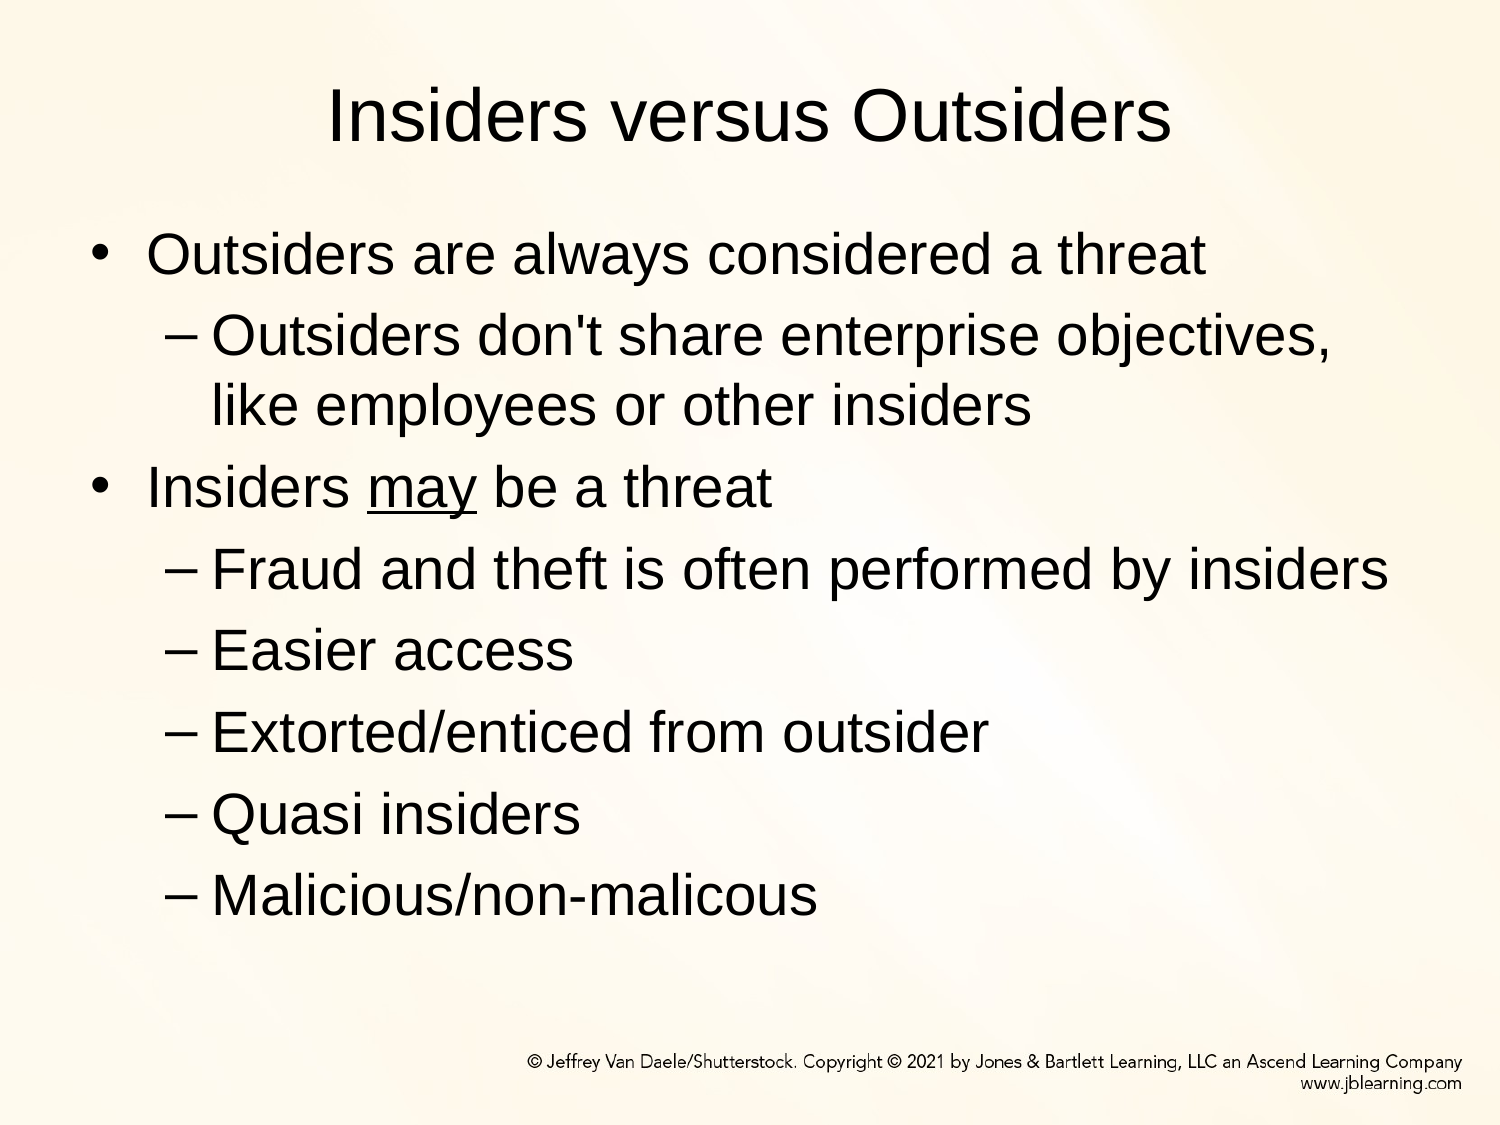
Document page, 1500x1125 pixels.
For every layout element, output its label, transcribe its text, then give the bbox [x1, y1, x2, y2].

picture [0, 0, 1500, 1125]
title Insiders versus Outsiders [75, 45, 1425, 179]
list Outsiders are always considered a threat Outsiders don't share enterprise objectives, like employees or other insiders Insiders may be a threat Fraud and theft is often performed by insiders Easier access Extorted/enticed from outsider Quasi insiders Malicious/non-malicous [75, 208, 1425, 1005]
